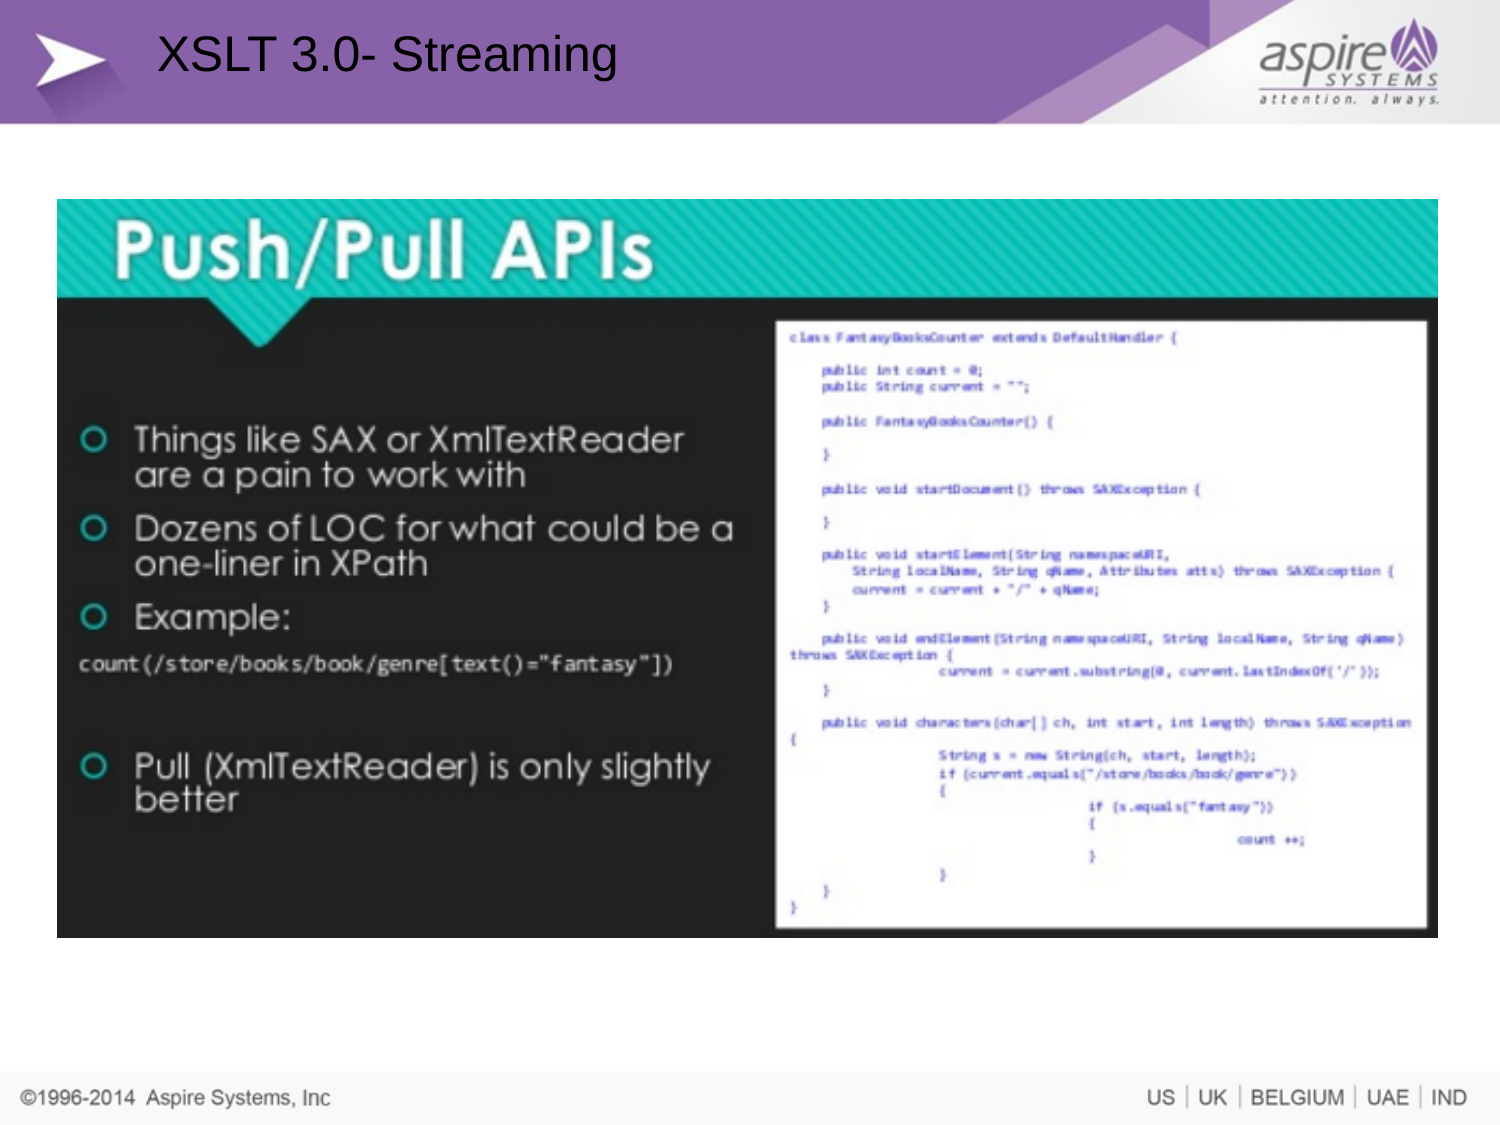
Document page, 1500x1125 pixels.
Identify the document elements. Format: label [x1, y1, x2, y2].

picture [56, 199, 1438, 938]
picture [0, 1071, 1500, 1125]
picture [0, 0, 1500, 127]
